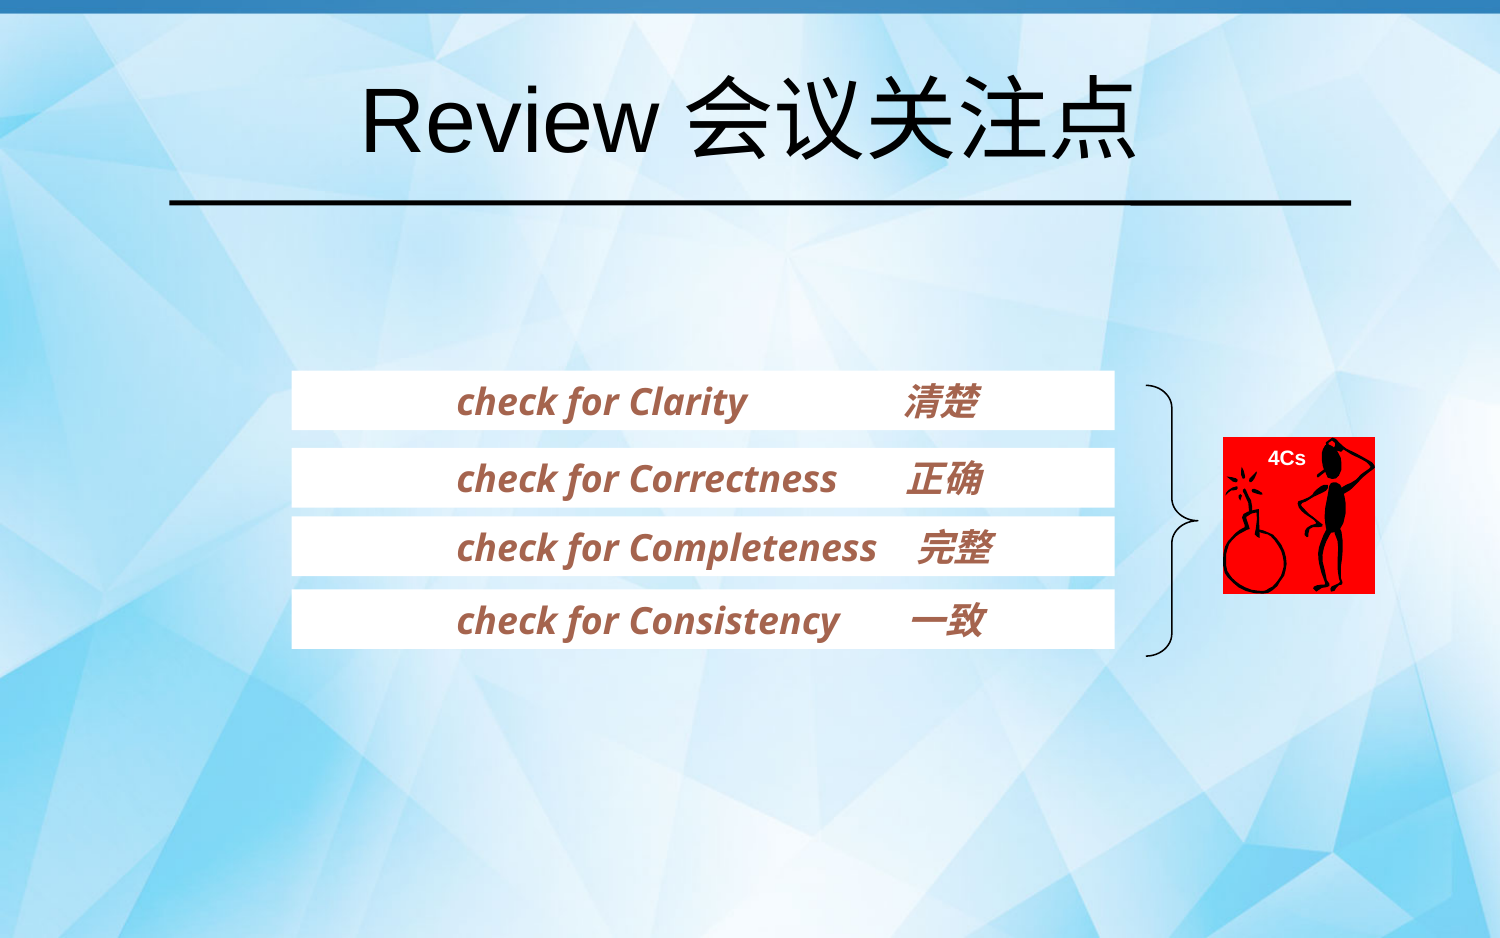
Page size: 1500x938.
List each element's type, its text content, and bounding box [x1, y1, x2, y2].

picture [0, 0, 1500, 938]
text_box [1223, 437, 1375, 594]
text_box check for Clarity 清楚 [291, 370, 1115, 431]
text_box [1145, 385, 1198, 657]
title Review会议关注点 [74, 37, 1426, 194]
text_box check for Completeness 完整 [291, 516, 1115, 577]
text_box check for Correctness 正确 [291, 447, 1115, 508]
text_box check for Consistency 一致 [291, 589, 1115, 649]
